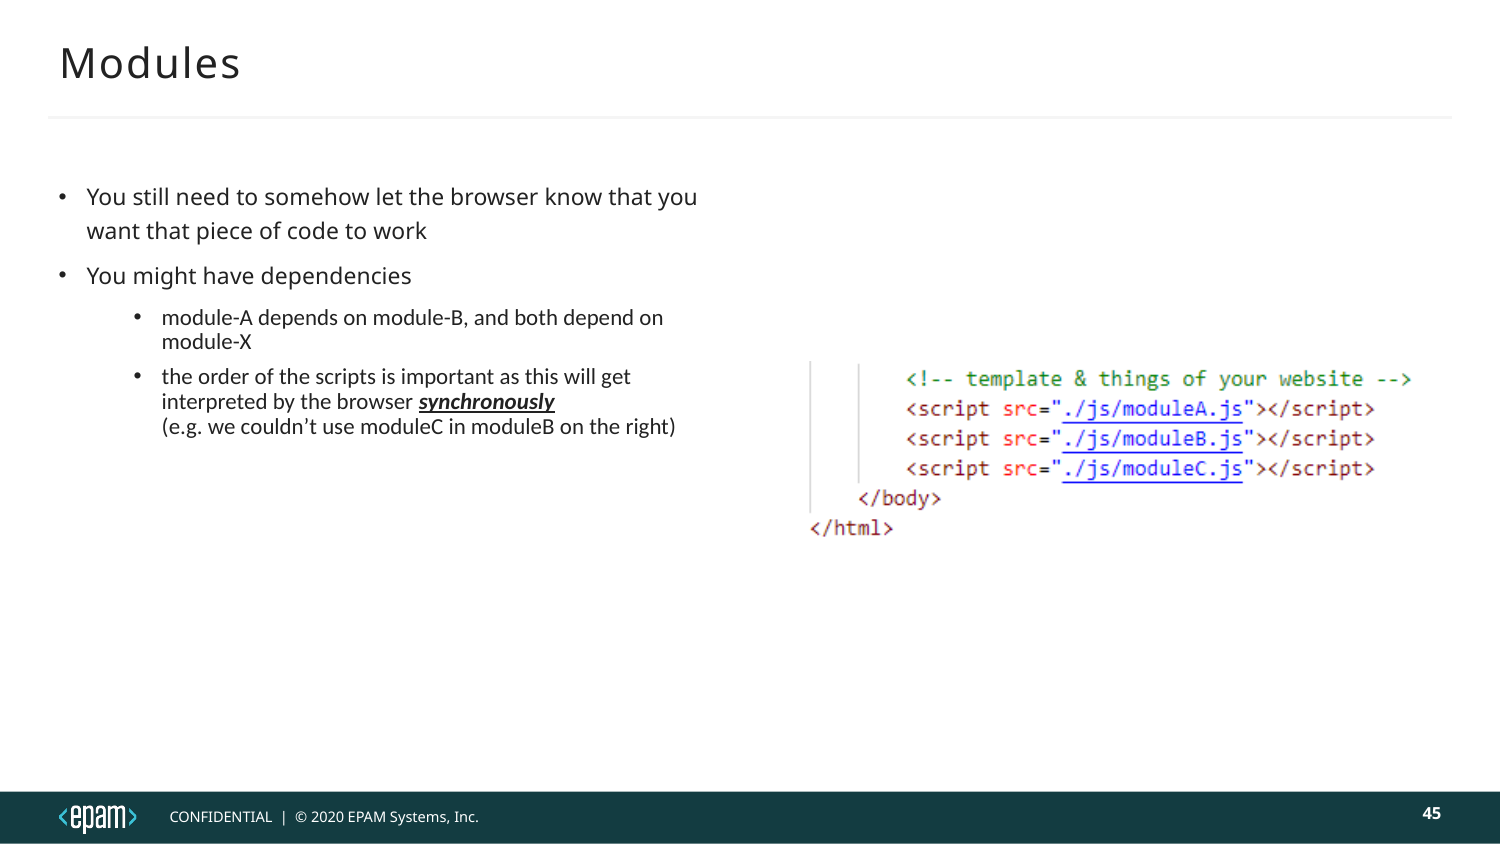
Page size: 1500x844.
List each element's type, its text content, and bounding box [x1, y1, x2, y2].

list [805, 361, 1424, 551]
list You still need to somehow let the browser know that you want that piece of code to work You might have dependencies module-A depends on module-B, and both depend on module-X the order of the scripts is important as this will get interpreted by the browser synchronously (e.g. we couldn’t use moduleC in moduleB on the right) [58, 177, 713, 735]
slide_number 45 [1216, 791, 1442, 844]
title Modules [59, 37, 1442, 87]
